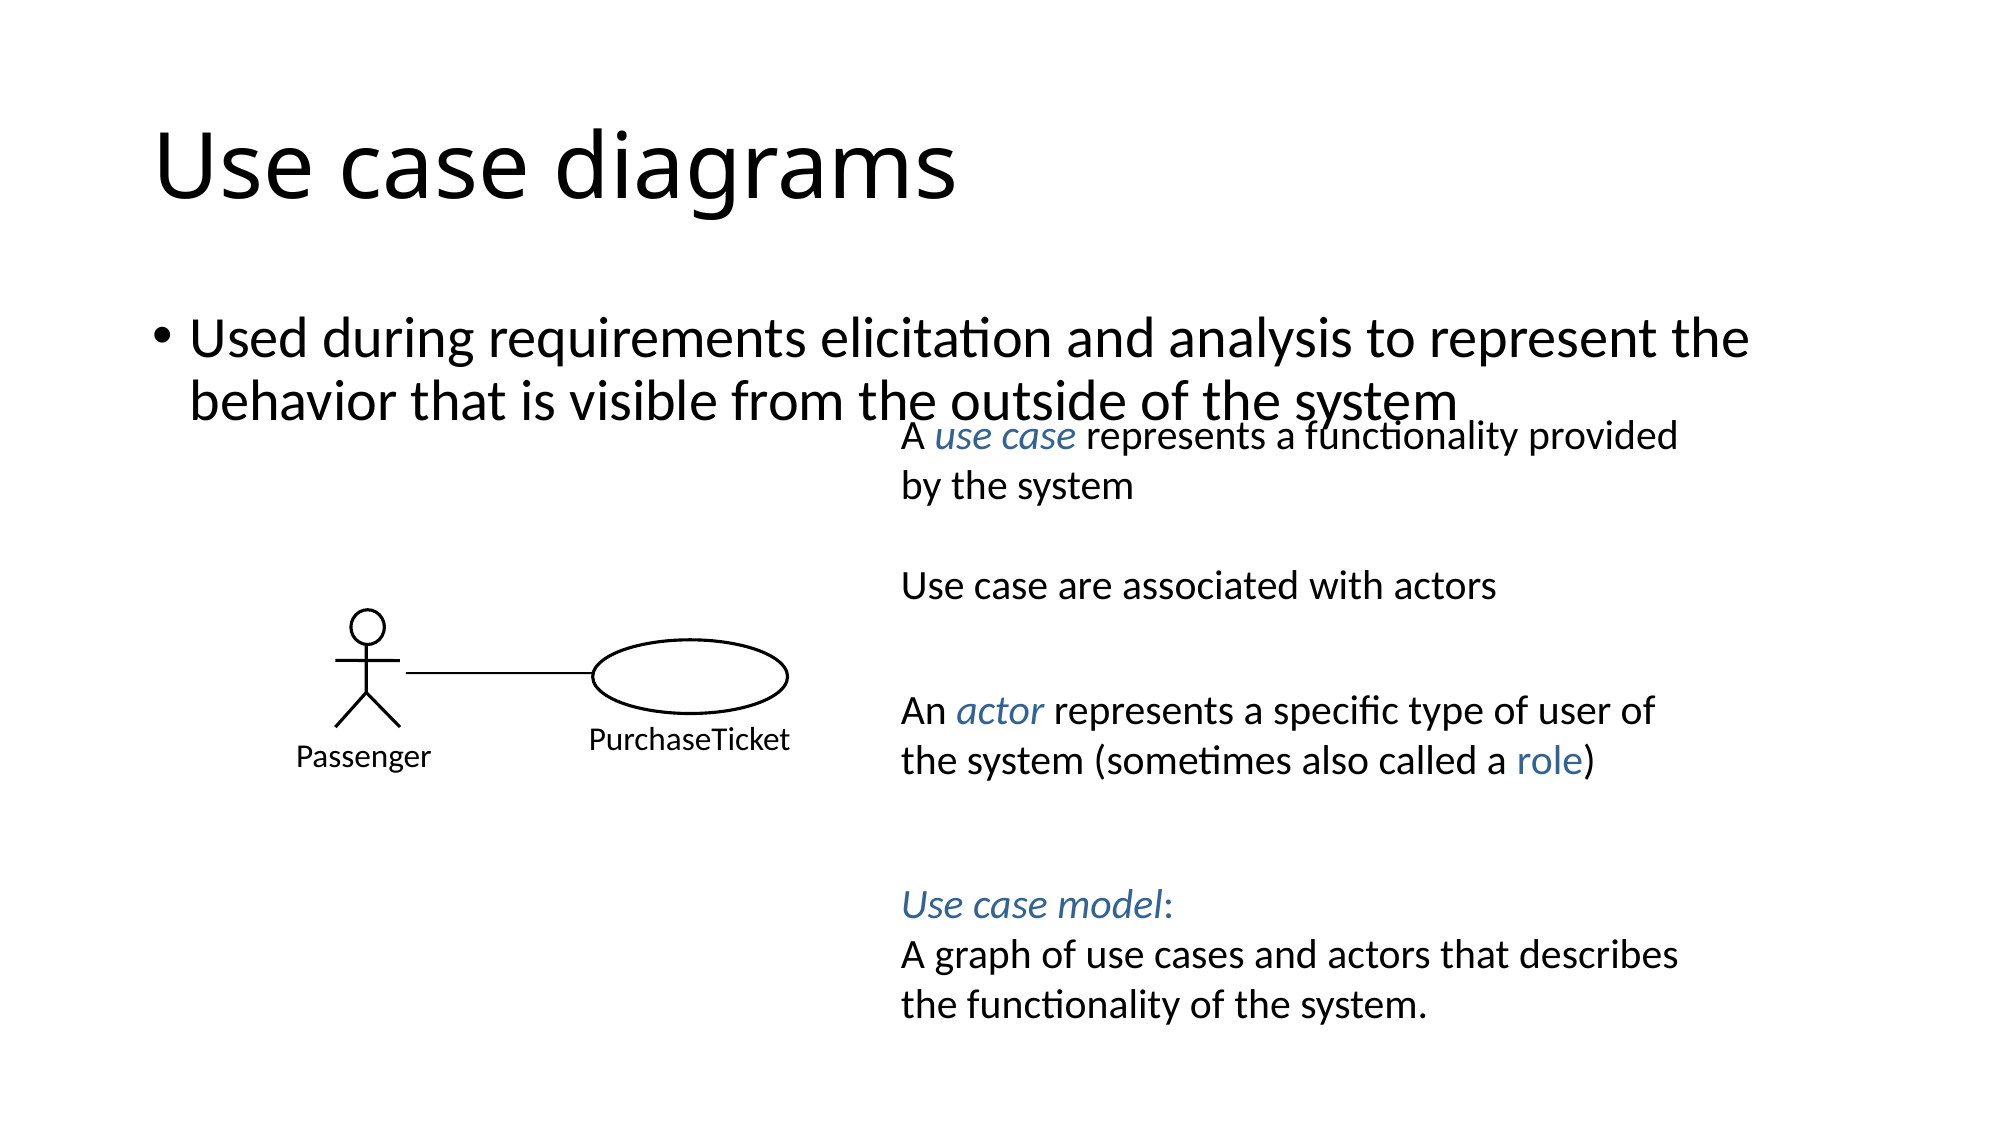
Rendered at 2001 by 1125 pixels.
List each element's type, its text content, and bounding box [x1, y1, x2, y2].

text_box Use case model: A graph of use cases and actors that describes the functionality of the system. [886, 869, 1725, 1053]
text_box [587, 639, 793, 758]
text_box A use case represents a functionality provided by the system Use case are associated with actors [886, 400, 1725, 616]
text_box An actor represents a specific type of user of the system (sometimes also called a role) [886, 675, 1725, 791]
title Use case diagrams [137, 59, 1863, 278]
text_box Passenger [296, 733, 432, 774]
list Used during requirements elicitation and analysis to represent the behavior that is visible from the outside of the system [137, 299, 1863, 1014]
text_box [335, 609, 400, 728]
